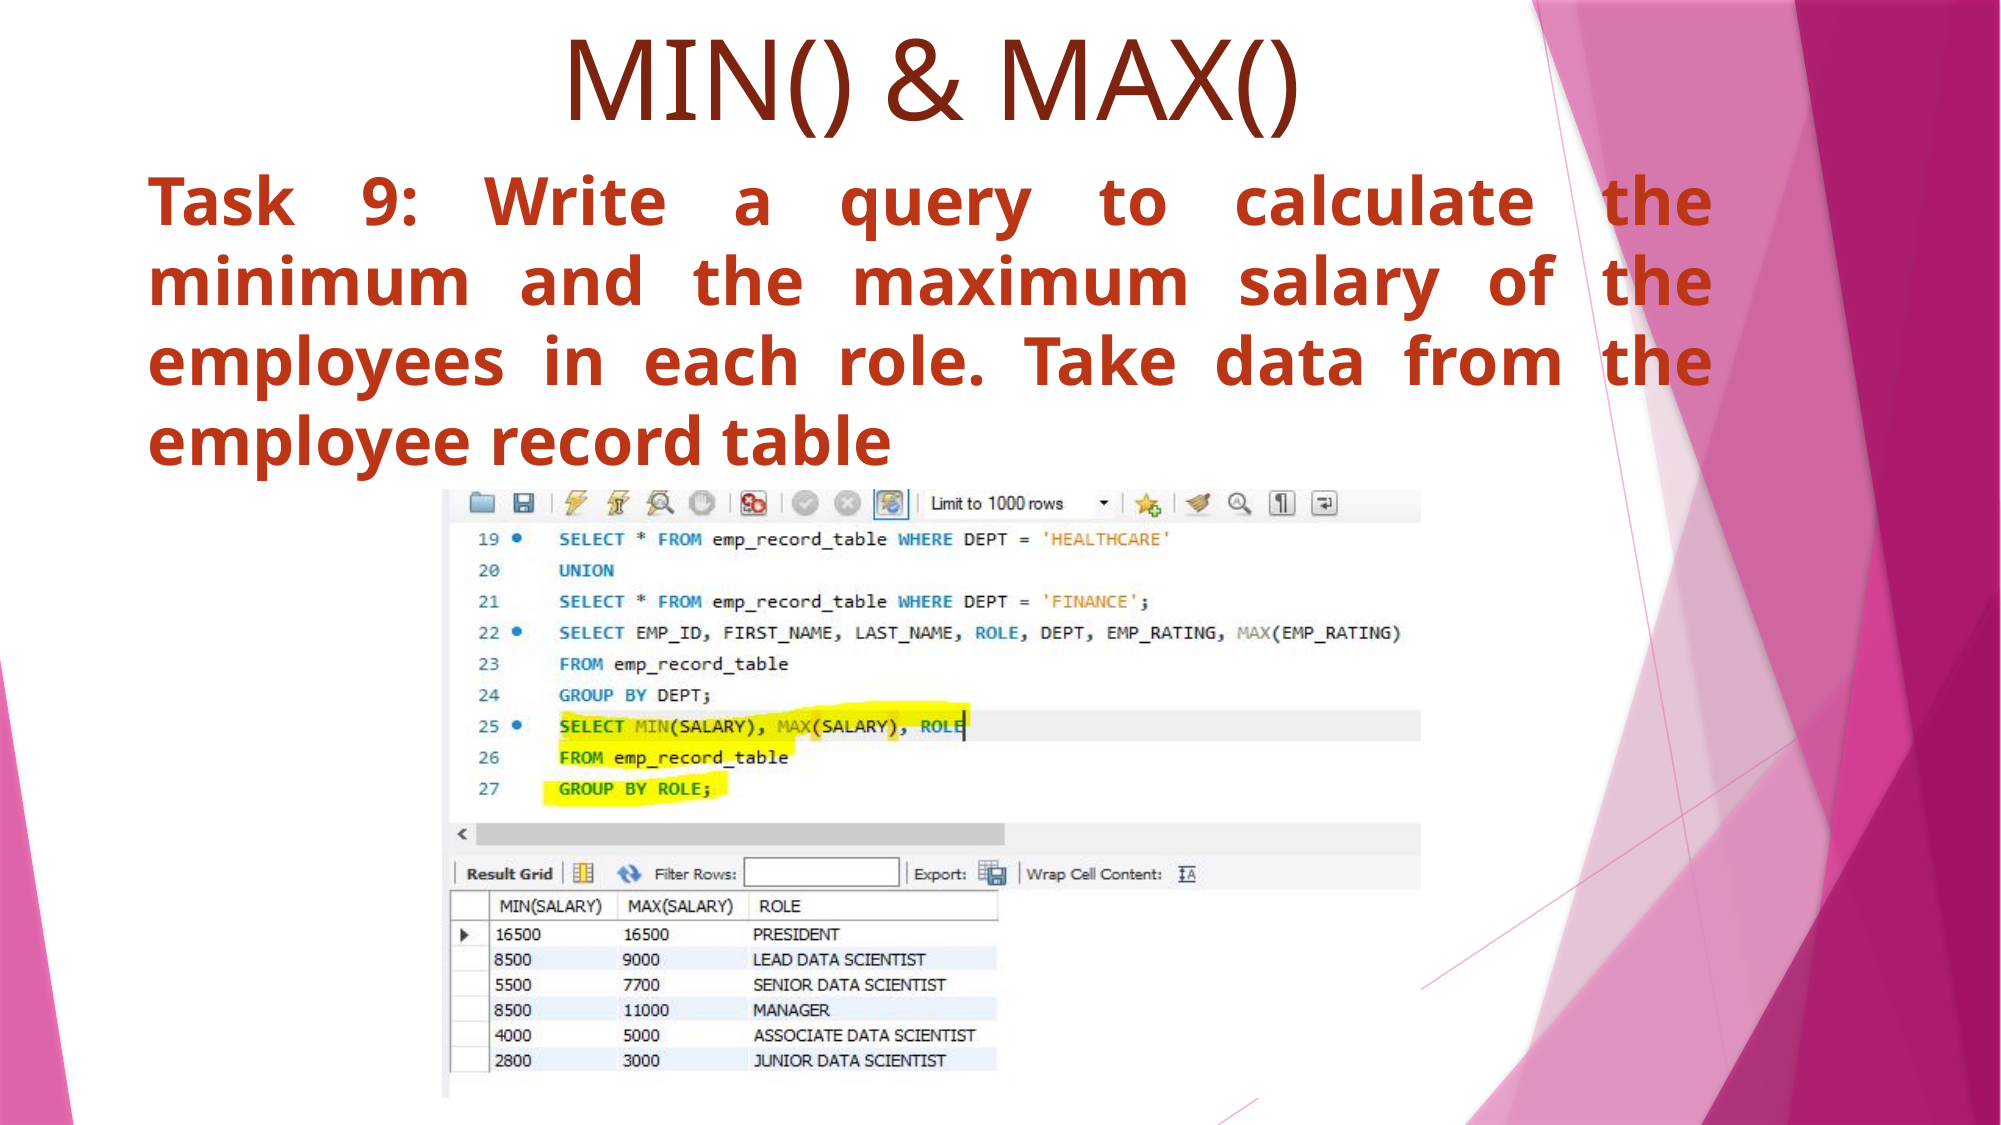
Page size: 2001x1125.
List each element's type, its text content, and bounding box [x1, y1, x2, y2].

picture [441, 489, 1421, 1098]
text_box MIN() & MAX() [545, 0, 1318, 150]
text_box Task 9: Write a query to calculate the minimum and the maximum salary of the employees in each role. Take data from the employee record table [132, 151, 1730, 487]
